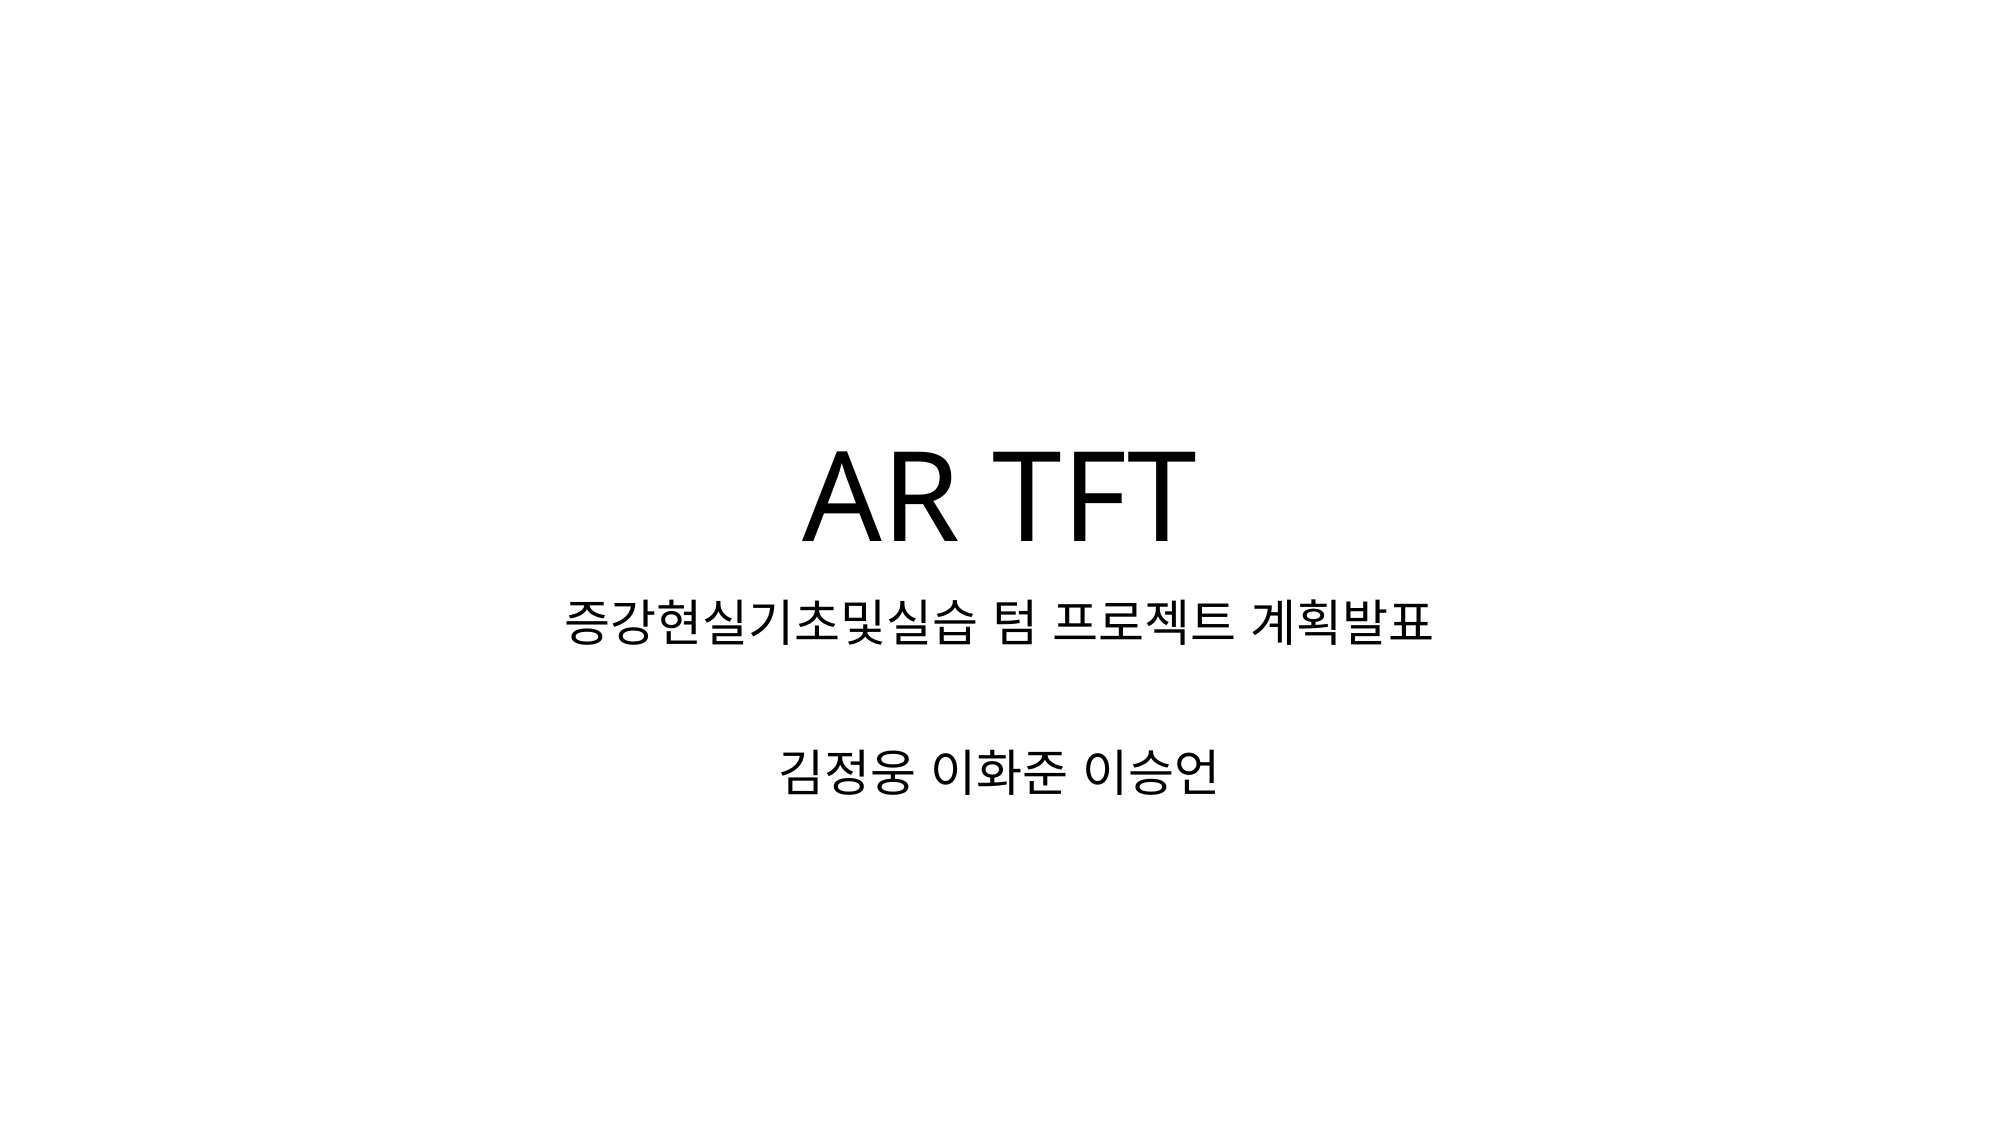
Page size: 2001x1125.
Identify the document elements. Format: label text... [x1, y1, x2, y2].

subtitle 증강현실기초및실습 텀 프로젝트 계획발표 김정웅 이화준 이승언 [249, 590, 1750, 863]
title AR TFT [249, 184, 1750, 576]
